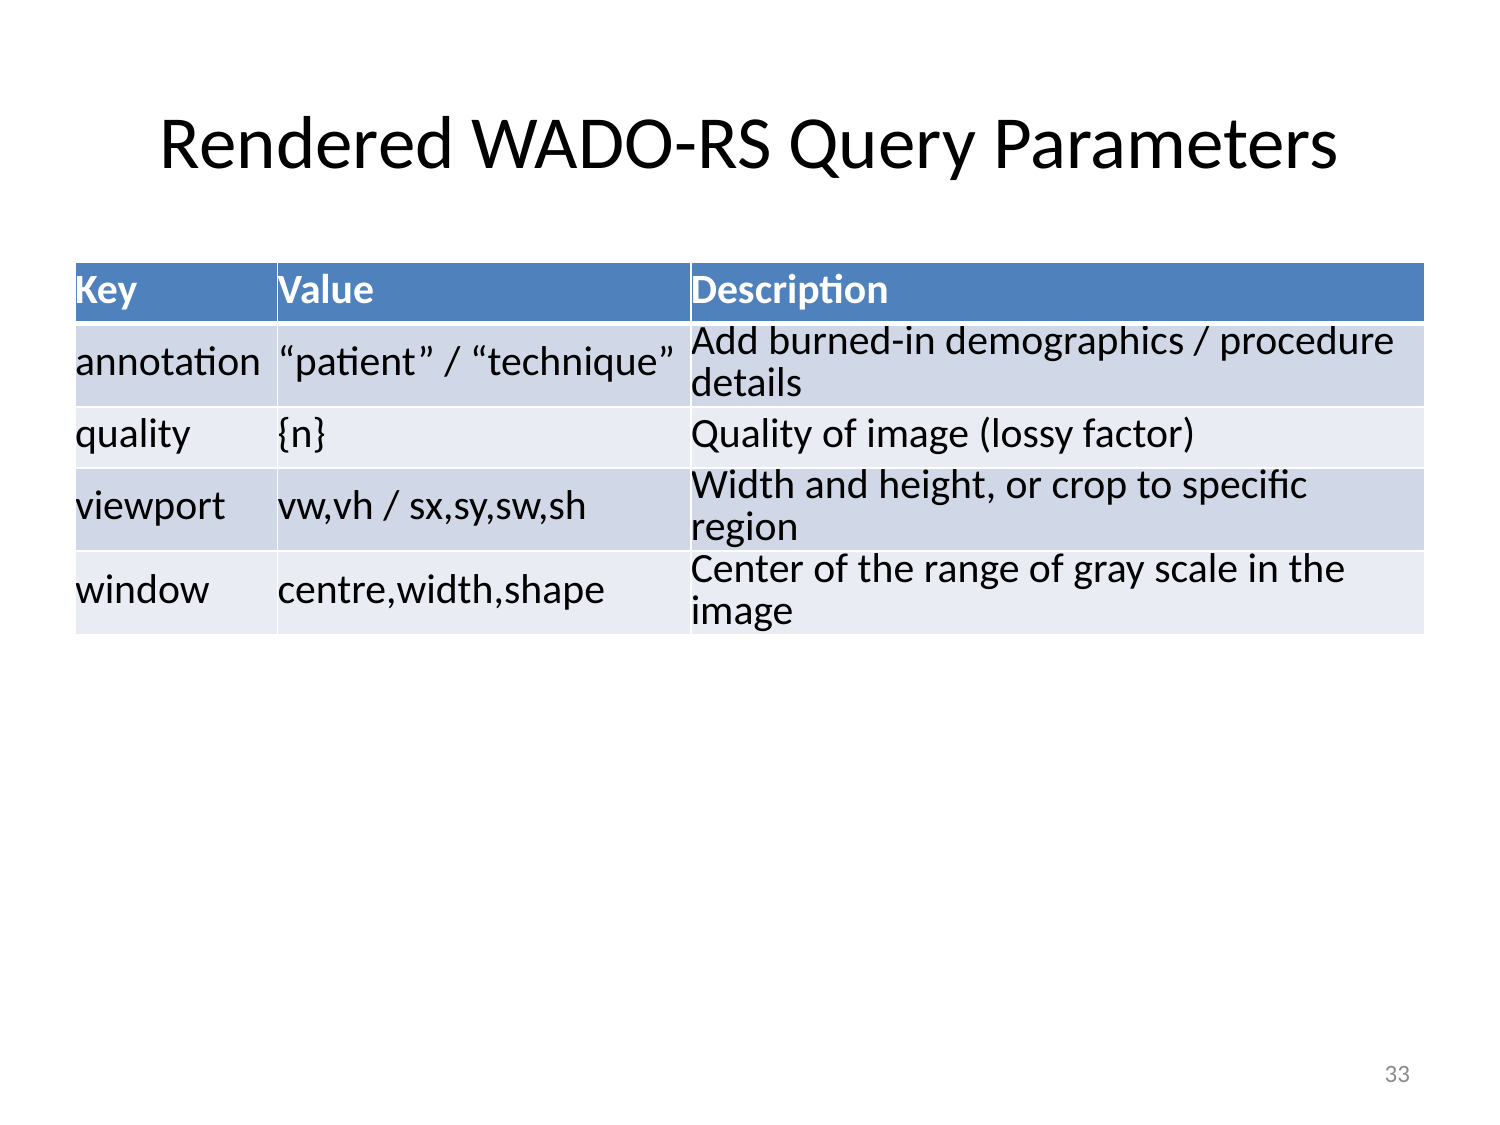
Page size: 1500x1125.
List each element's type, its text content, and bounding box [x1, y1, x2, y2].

table_cell Center of the range of gray scale in the image [692, 552, 1424, 634]
table_cell viewport [76, 469, 277, 550]
table_cell {n} [278, 408, 690, 467]
table_cell Width and height, or crop to specific region [692, 469, 1424, 550]
table_cell quality [76, 408, 277, 467]
title Rendered WADO-RS Query Parameters [75, 45, 1425, 233]
table_cell annotation [76, 326, 277, 406]
table_cell Add burned-in demographics / procedure details [692, 326, 1424, 406]
slide_number 33 [1074, 1042, 1425, 1103]
table_cell window [76, 552, 277, 634]
table_header Value [278, 263, 690, 321]
table_cell centre,width,shape [278, 552, 690, 634]
table_cell vw,vh / sx,sy,sw,sh [278, 469, 690, 550]
table_cell Quality of image (lossy factor) [692, 408, 1424, 467]
table_header Key [76, 263, 277, 321]
table_header Description [692, 263, 1424, 321]
table_cell “patient” / “technique” [278, 326, 690, 406]
